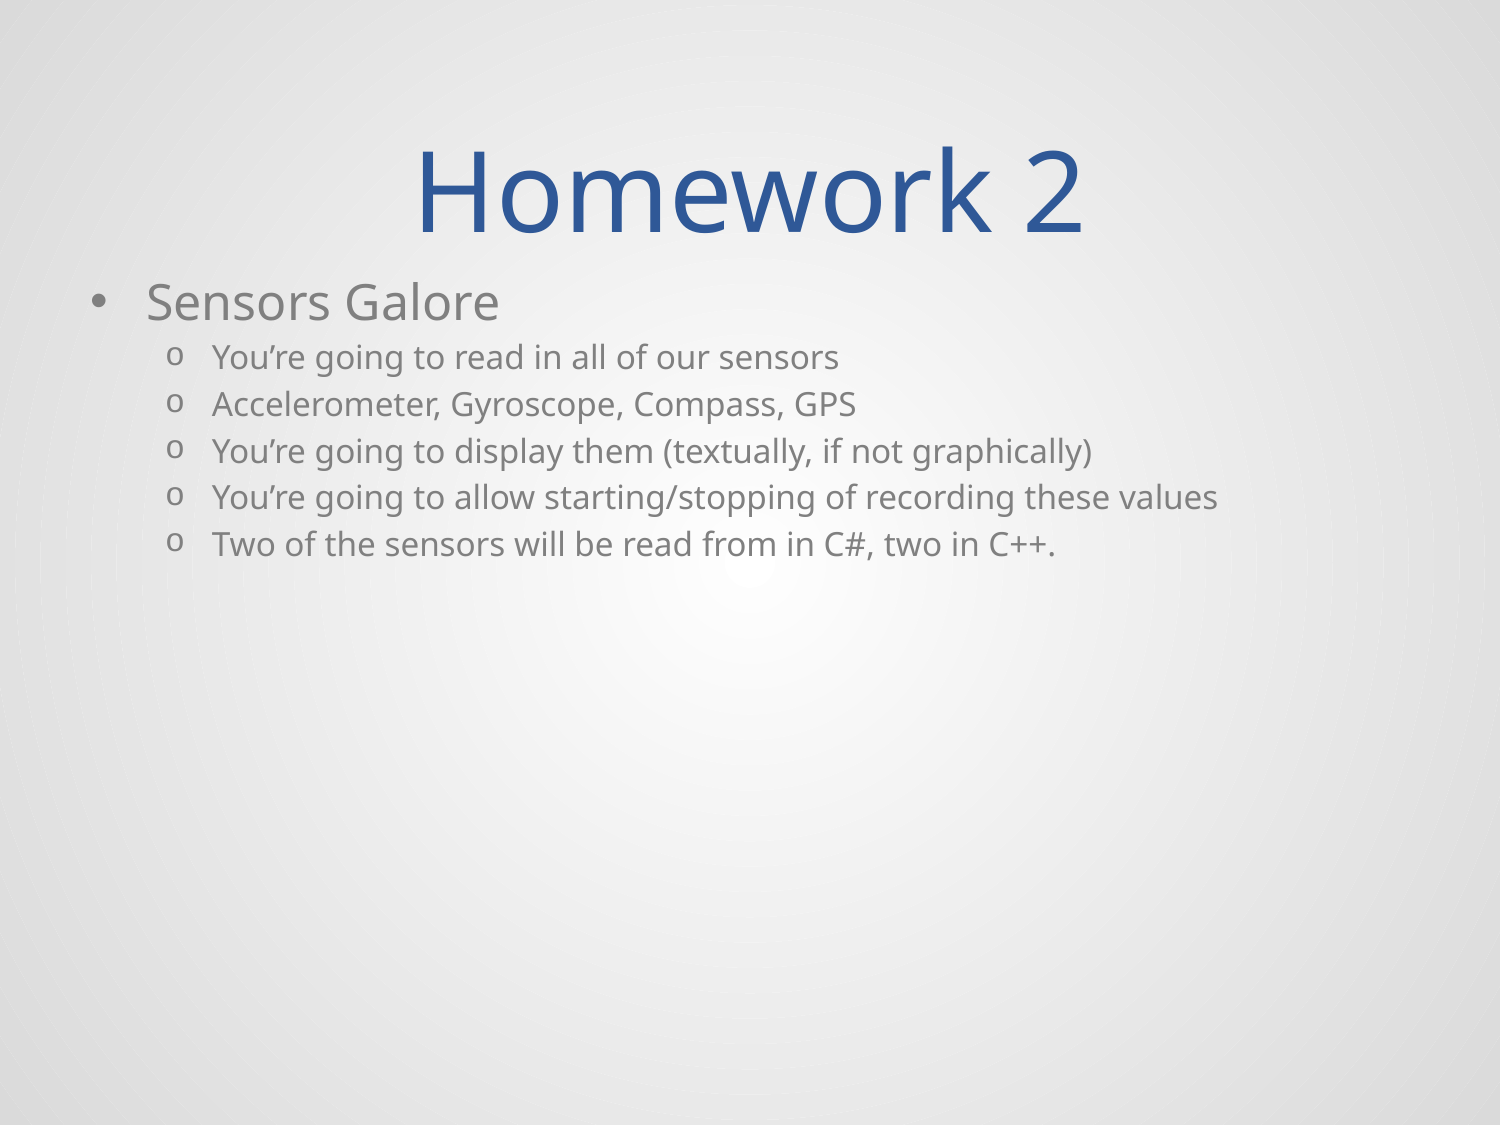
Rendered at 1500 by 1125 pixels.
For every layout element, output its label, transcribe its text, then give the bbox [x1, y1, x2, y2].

list Sensors Galore You’re going to read in all of our sensors Accelerometer, Gyroscope, Compass, GPS You’re going to display them (textually, if not graphically) You’re going to allow starting/stopping of recording these values Two of the sensors will be read from in C#, two in C++. [75, 262, 1425, 1005]
title Homework 2 [75, 0, 1425, 262]
